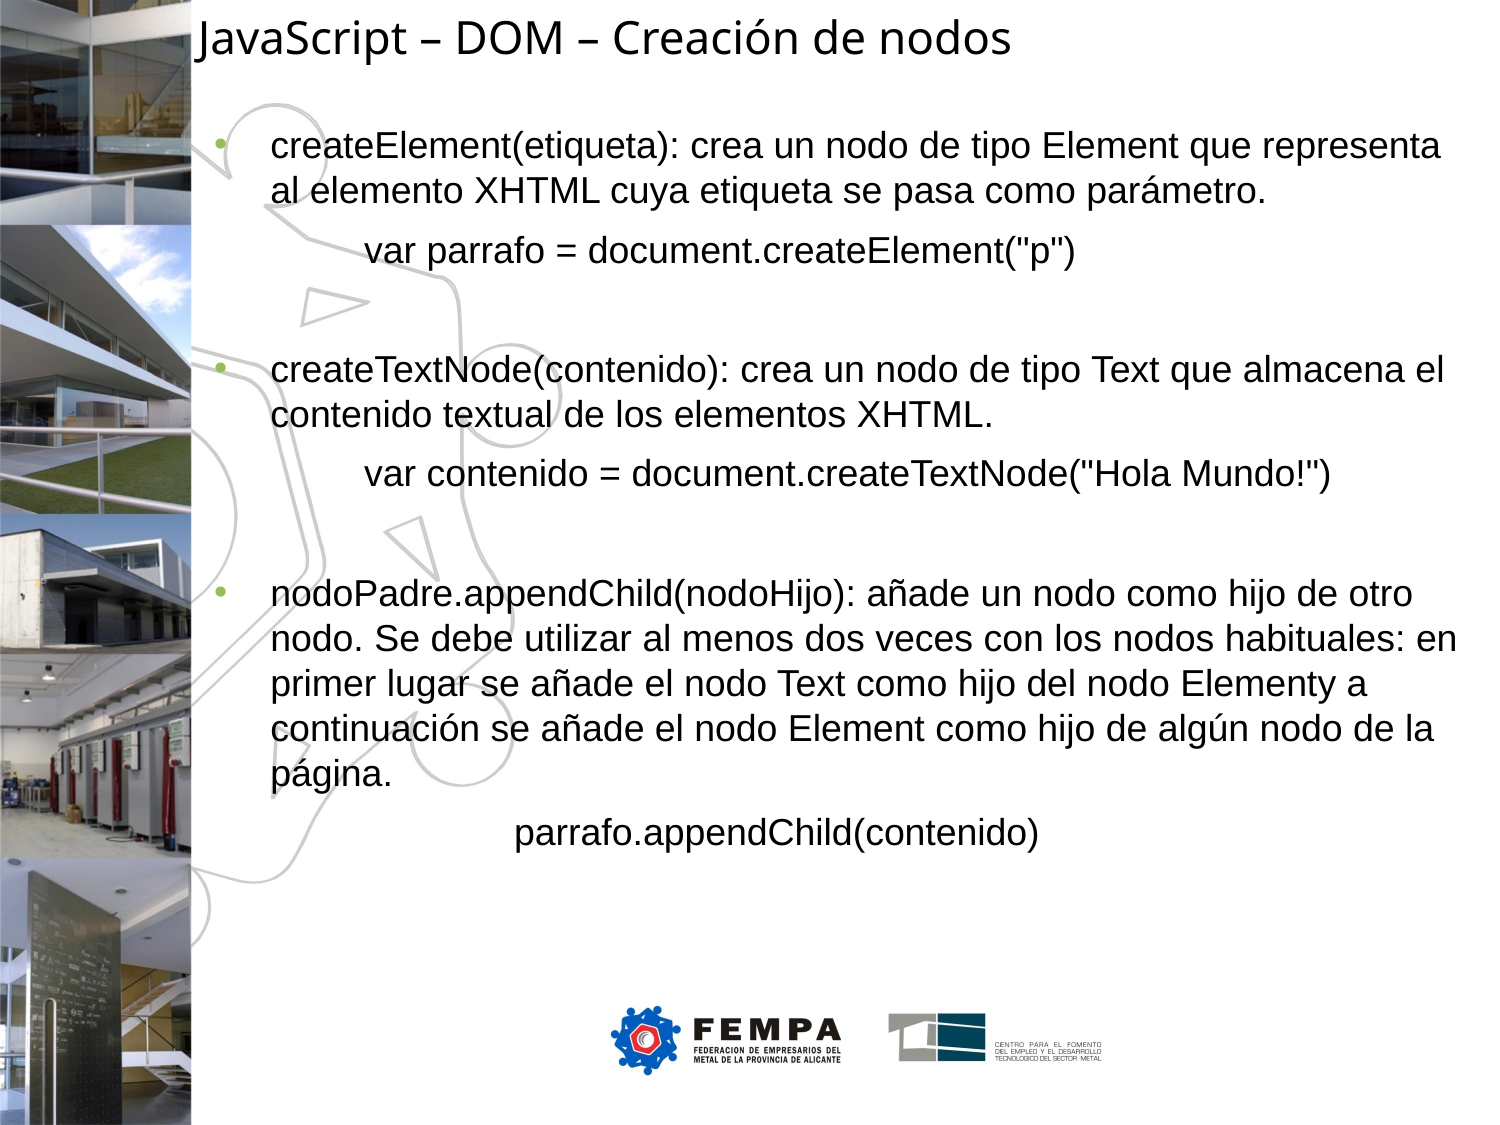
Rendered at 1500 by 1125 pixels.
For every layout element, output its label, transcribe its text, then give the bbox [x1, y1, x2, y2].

picture [0, 0, 1500, 1125]
text_box [73, 230, 206, 295]
list JavaScript – DOM – Creación de nodos [183, 1, 1306, 67]
text_box createElement(etiqueta): crea un nodo de tipo Element que representa al elemento XHTML cuya etiqueta se pasa como parámetro. var parrafo = document.createElement("p") createTextNode(contenido): crea un nodo de tipo Text que almacena el contenido textual de los elementos XHTML. var contenido = document.createTextNode("Hola Mundo!") nodoPadre.appendChild(nodoHijo): añade un nodo como hijo de otro nodo. Se debe utilizar al menos dos veces con los nodos habituales: en primer lugar se añade el nodo Text como hijo del nodo Elementy a continuación se añade el nodo Element como hijo de algún nodo de la página. parrafo.appendChild(contenido) [206, 113, 1467, 966]
